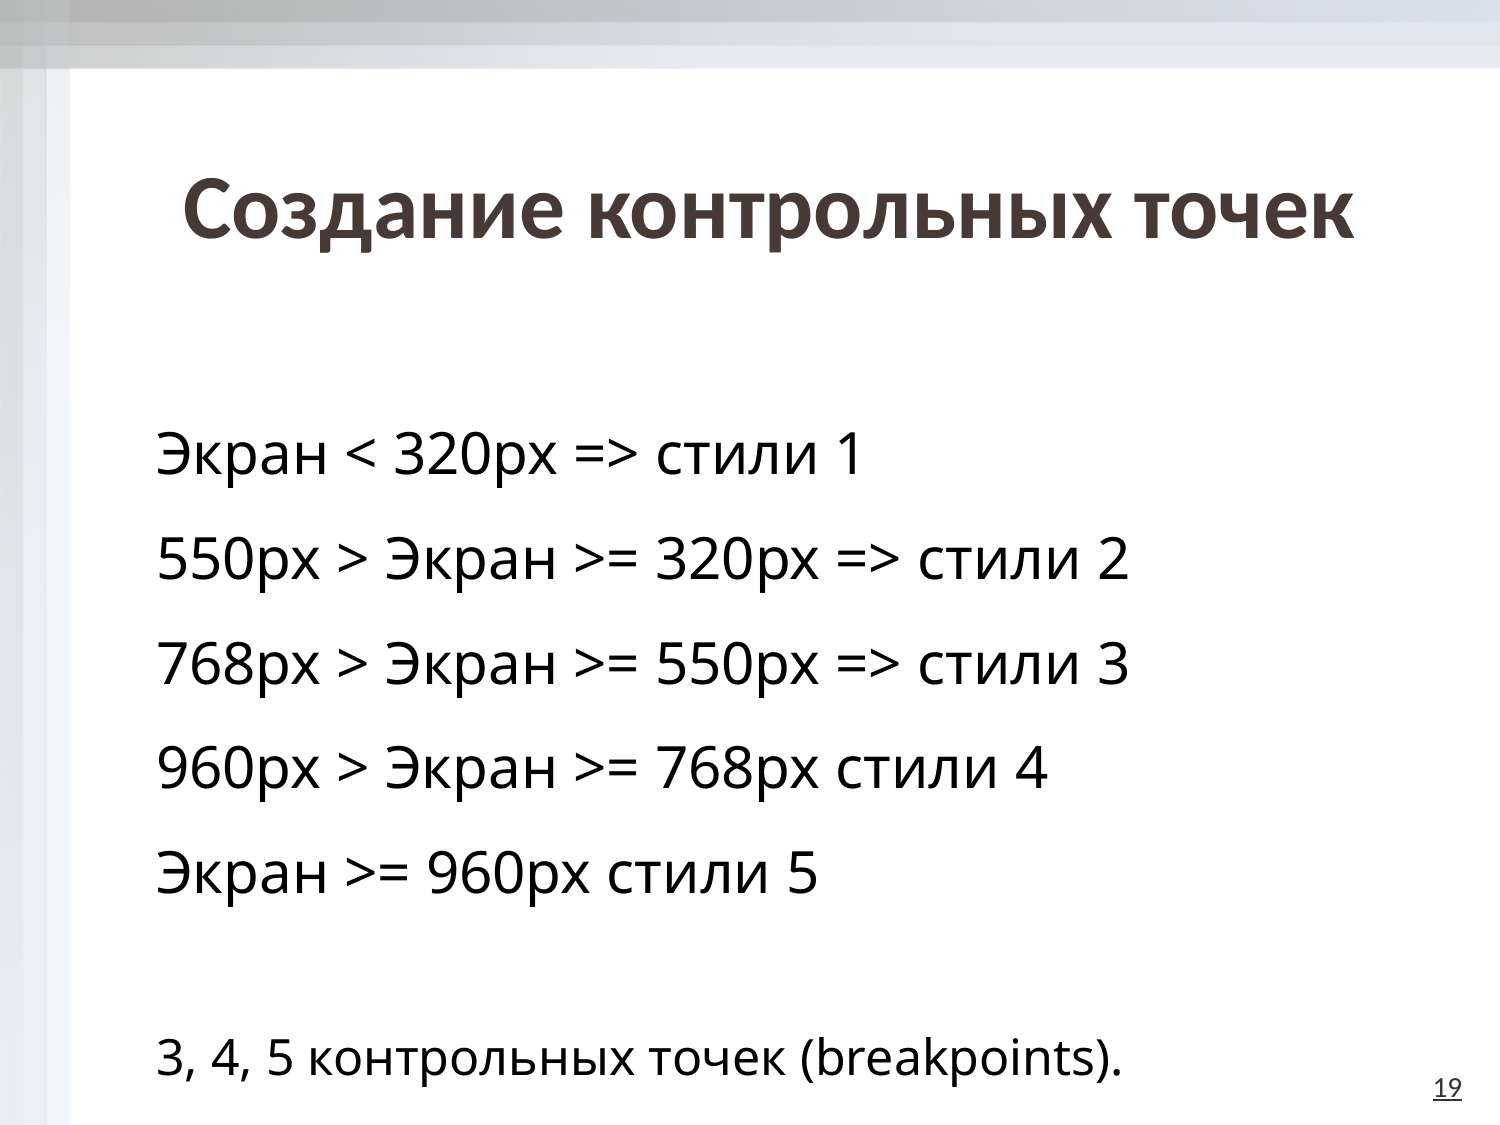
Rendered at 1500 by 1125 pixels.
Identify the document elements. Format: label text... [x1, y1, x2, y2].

title Создание контрольных точек [154, 90, 1385, 315]
text_box Экран < 320px => стили 1 550px > Экран >= 320px => стили 2 768px > Экран >= 550px => стили 3 960px > Экран >= 768px стили 4 Экран >= 960px стили 5 3, 4, 5 контрольных точек (breakpoints). [141, 373, 1399, 1093]
picture [0, 0, 1500, 1125]
slide_number 19 [1352, 1054, 1478, 1118]
